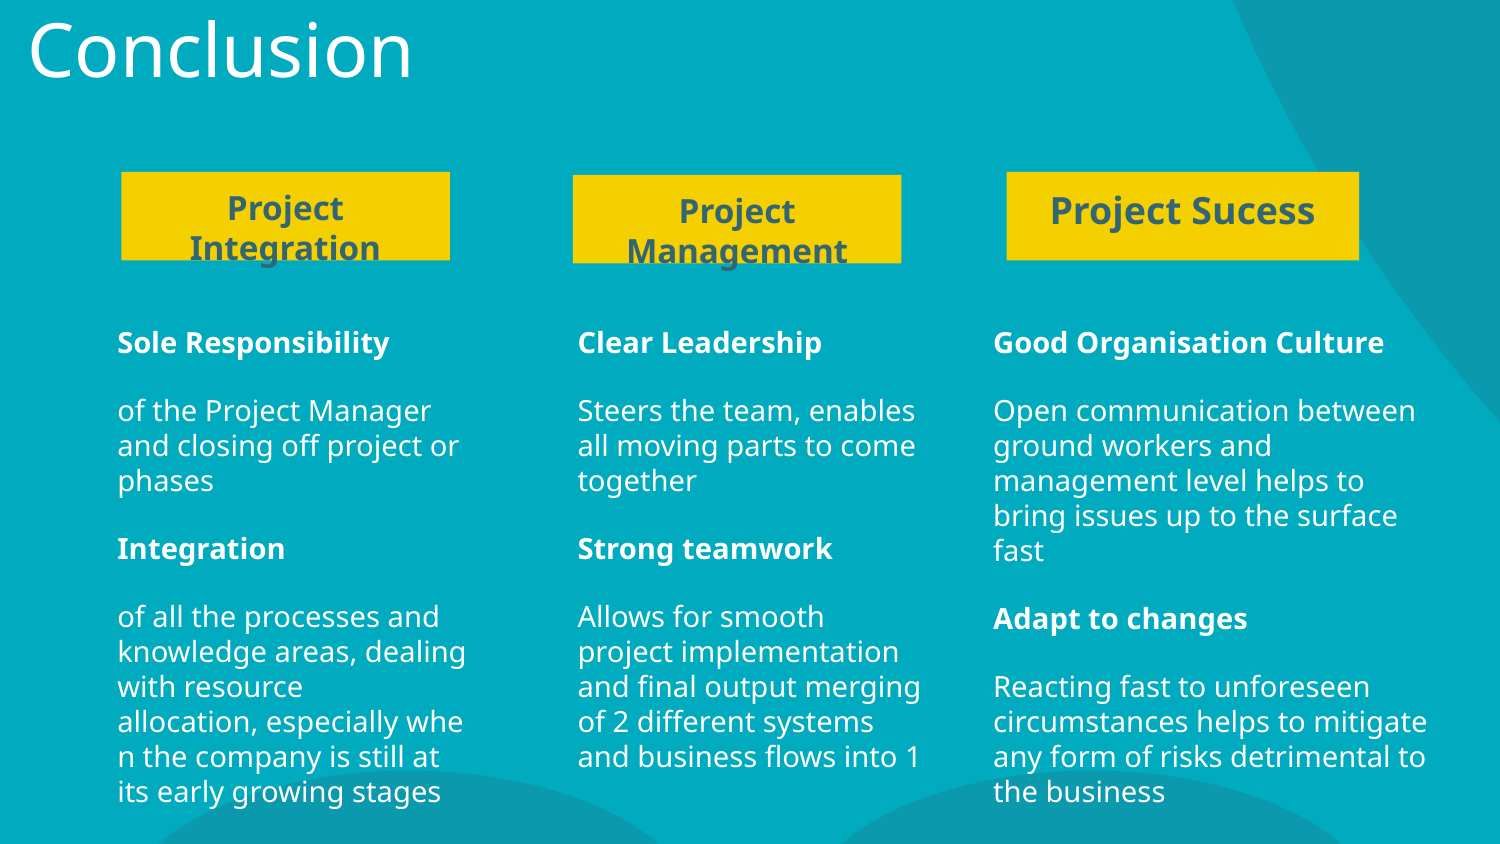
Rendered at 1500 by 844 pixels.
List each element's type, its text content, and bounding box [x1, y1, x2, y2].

text_box Project Management [572, 174, 902, 264]
text_box Clear Leadership Steers the team, enables all moving parts to come together Strong teamwork Allows for smooth project implementation and final output merging of 2 different systems and business flows into 1 [562, 309, 938, 777]
text_box Sole Responsibility of the Project Manager and closing off project or phases Integration of all the processes and knowledge areas, dealing with resource allocation, especially when the company is still at its early growing stages [102, 309, 491, 777]
text_box Good Organisation Culture Open communication between ground workers and management level helps to bring issues up to the surface fast Adapt to changes Reacting fast to unforeseen circumstances helps to mitigate any form of risks detrimental to the business [978, 309, 1452, 777]
title Conclusion [12, 0, 1279, 95]
text_box Project Integration [121, 171, 450, 261]
text_box Project Sucess [1006, 171, 1360, 261]
